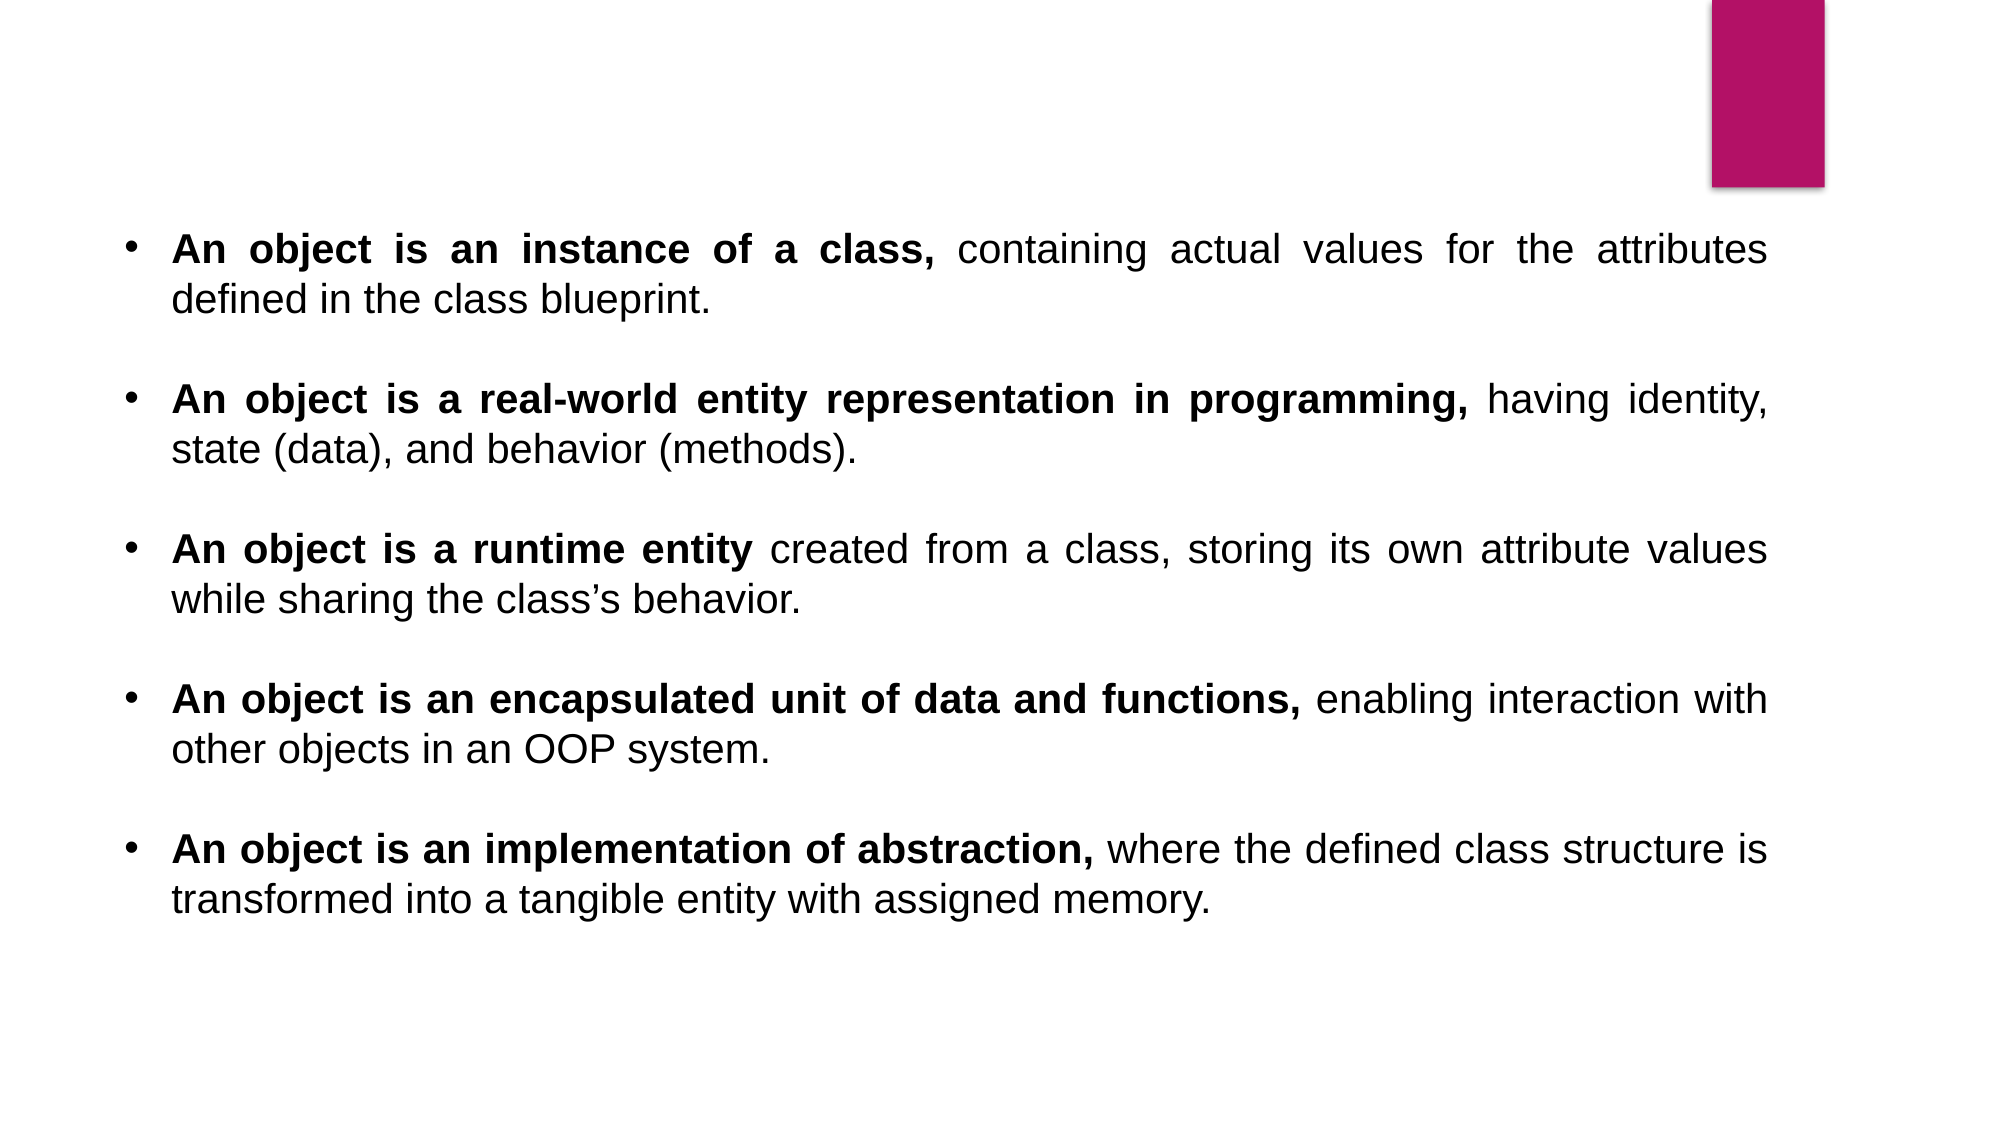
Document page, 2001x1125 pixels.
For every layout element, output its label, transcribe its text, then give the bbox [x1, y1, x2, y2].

text_box An object is an instance of a class, containing actual values for the attributes defined in the class blueprint. An object is a real-world entity representation in programming, having identity, state (data), and behavior (methods). An object is a runtime entity created from a class, storing its own attribute values while sharing the class’s behavior. An object is an encapsulated unit of data and functions, enabling interaction with other objects in an OOP system. An object is an implementation of abstraction, where the defined class structure is transformed into a tangible entity with assigned memory. [109, 214, 1784, 930]
